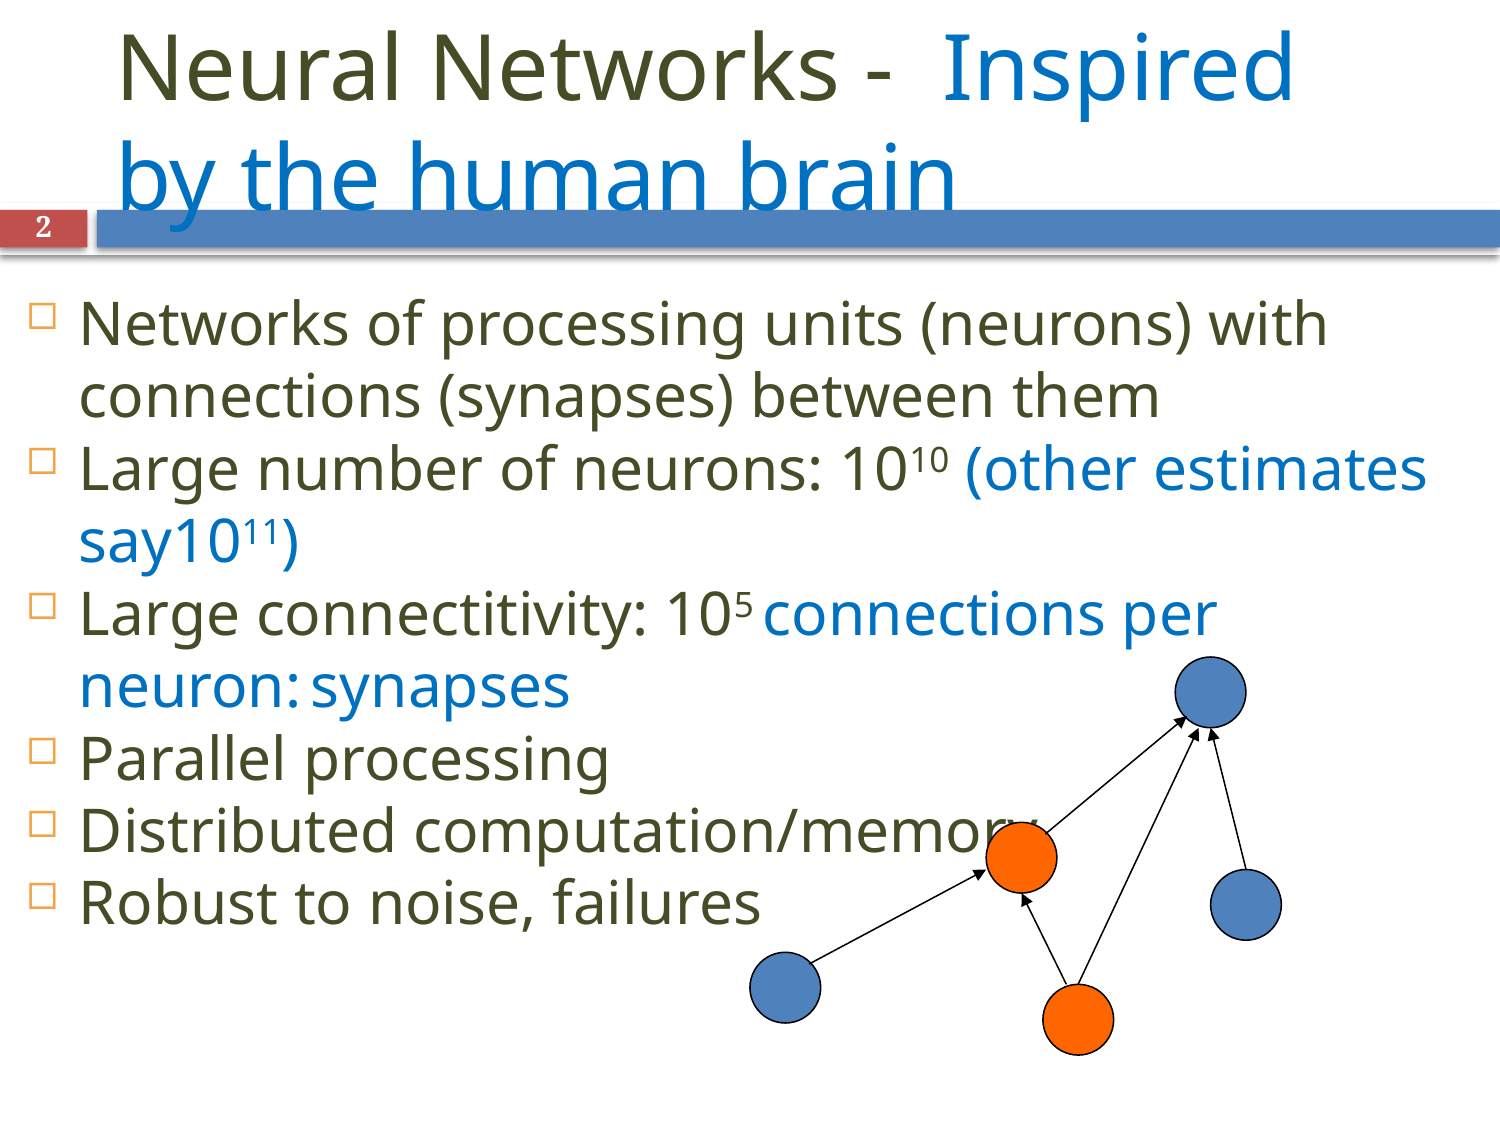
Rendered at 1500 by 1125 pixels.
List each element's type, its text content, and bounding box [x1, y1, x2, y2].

text_box Neural Networks - Inspired by the human brain [100, 37, 1438, 200]
text_box [1045, 716, 1187, 835]
text_box [809, 869, 987, 965]
text_box [1207, 727, 1247, 870]
text_box [1078, 727, 1199, 985]
text_box [1042, 984, 1114, 1056]
text_box [749, 952, 821, 1024]
text_box Networks of processing units (neurons) with connections (synapses) between them Large number of neurons: 1010 (other estimates say1011) Large connectitivity: 105 connections per neuron: synapses Parallel processing Distributed computation/memory Robust to noise, failures [11, 277, 1471, 1015]
text_box [1175, 656, 1246, 728]
text_box [1210, 869, 1282, 941]
text_box [986, 822, 1057, 894]
text_box <number> [0, 208, 88, 249]
text_box [1021, 893, 1067, 985]
